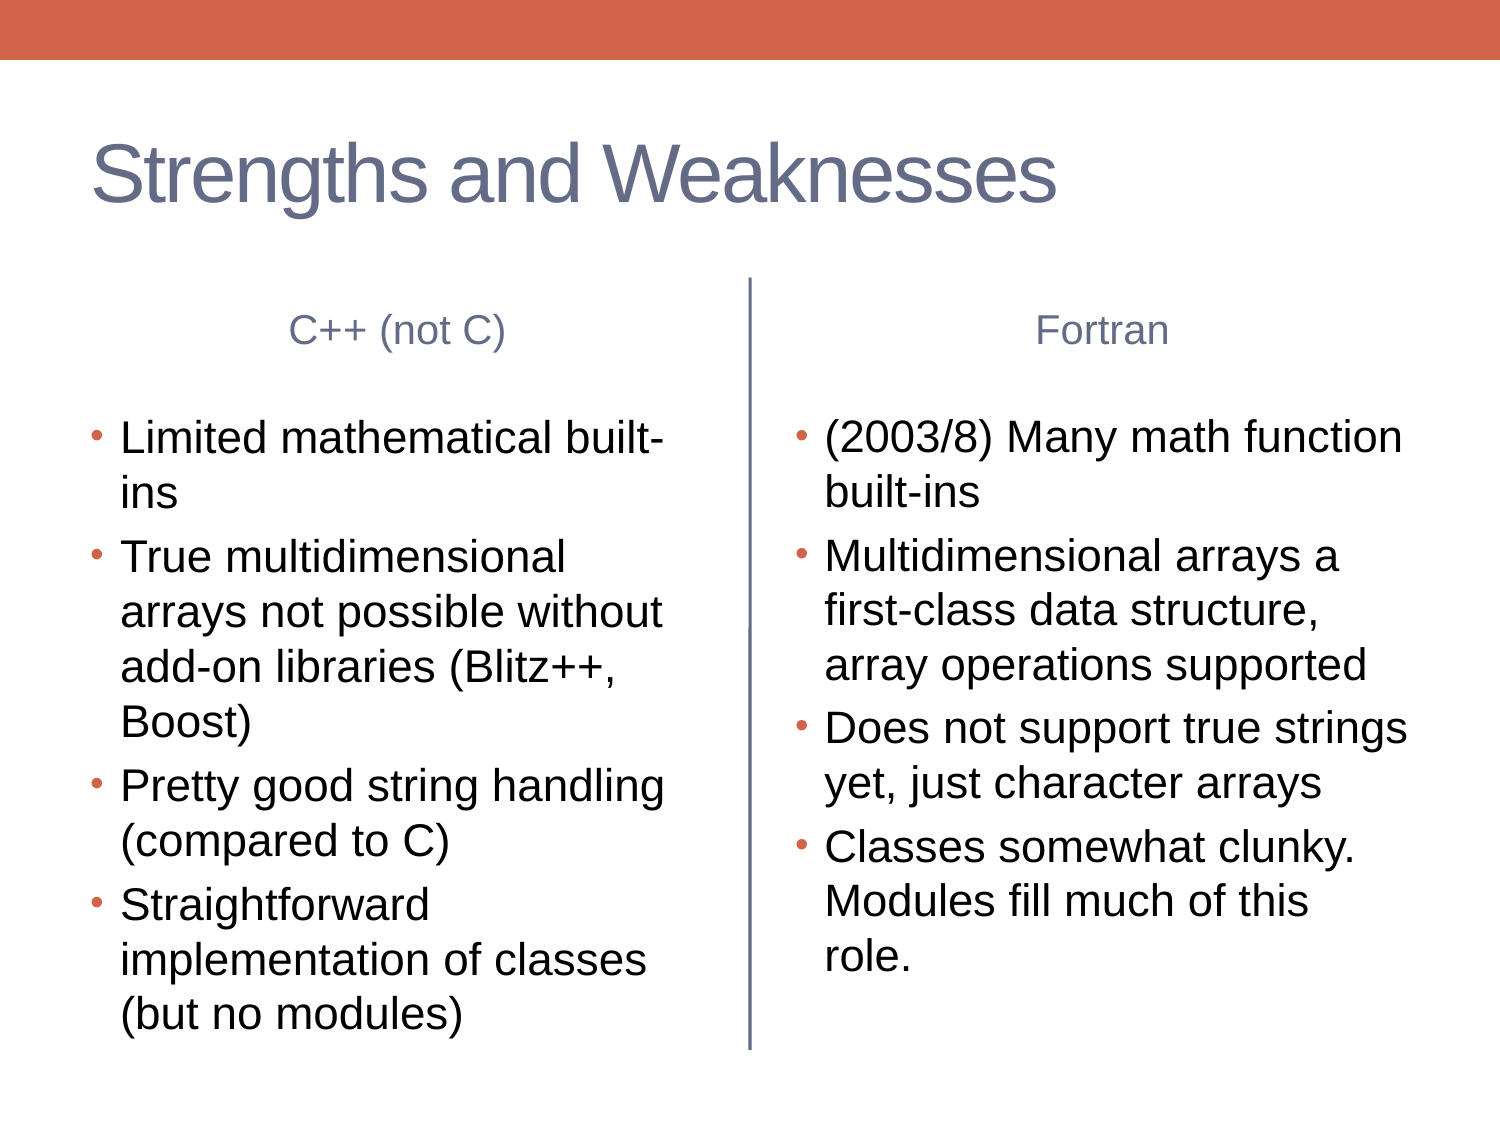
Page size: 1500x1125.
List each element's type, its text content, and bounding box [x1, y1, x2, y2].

title Strengths and Weaknesses [75, 87, 1425, 250]
list Limited mathematical built-ins True multidimensional arrays not possible without add-on libraries (Blitz++, Boost) Pretty good string handling (compared to C) Straightforward implementation of classes (but no modules) [75, 399, 720, 1049]
list C++ (not C) [75, 275, 720, 380]
list Fortran [780, 275, 1425, 380]
list (2003/8) Many math function built-ins Multidimensional arrays a first-class data structure, array operations supported Does not support true strings yet, just character arrays Classes somewhat clunky. Modules fill much of this role. [780, 399, 1425, 1049]
